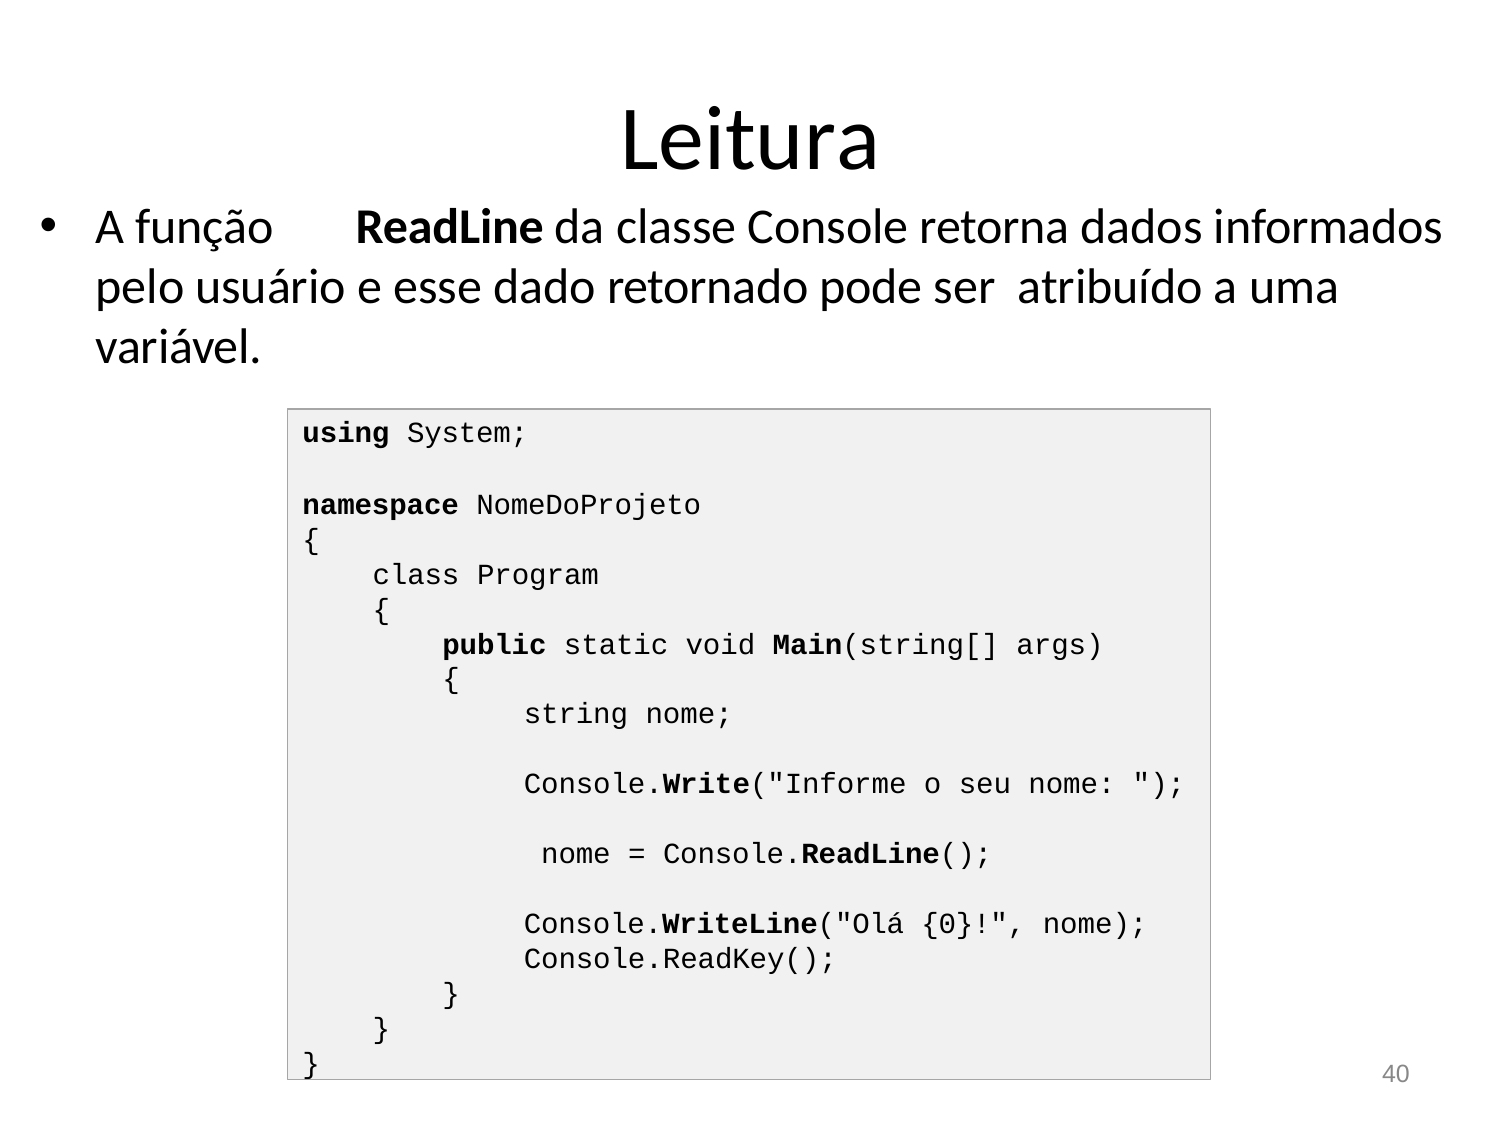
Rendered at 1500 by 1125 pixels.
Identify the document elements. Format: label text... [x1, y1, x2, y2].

text_box using System; namespace NomeDoProjeto { class Program { public static void Main(string[] args) { string nome; Console.Write("Informe o seu nome: "); nome = Console.ReadLine(); Console.WriteLine("Olá {0}!", nome); Console.ReadKey(); } } } [287, 408, 1211, 1080]
text_box A função ReadLine da classe Console retorna dados informados pelo usuário e esse dado retornado pode ser atribuído a uma variável. [37, 191, 1450, 436]
text_box 40 [1379, 1055, 1413, 1087]
title Leitura [618, 75, 1150, 191]
